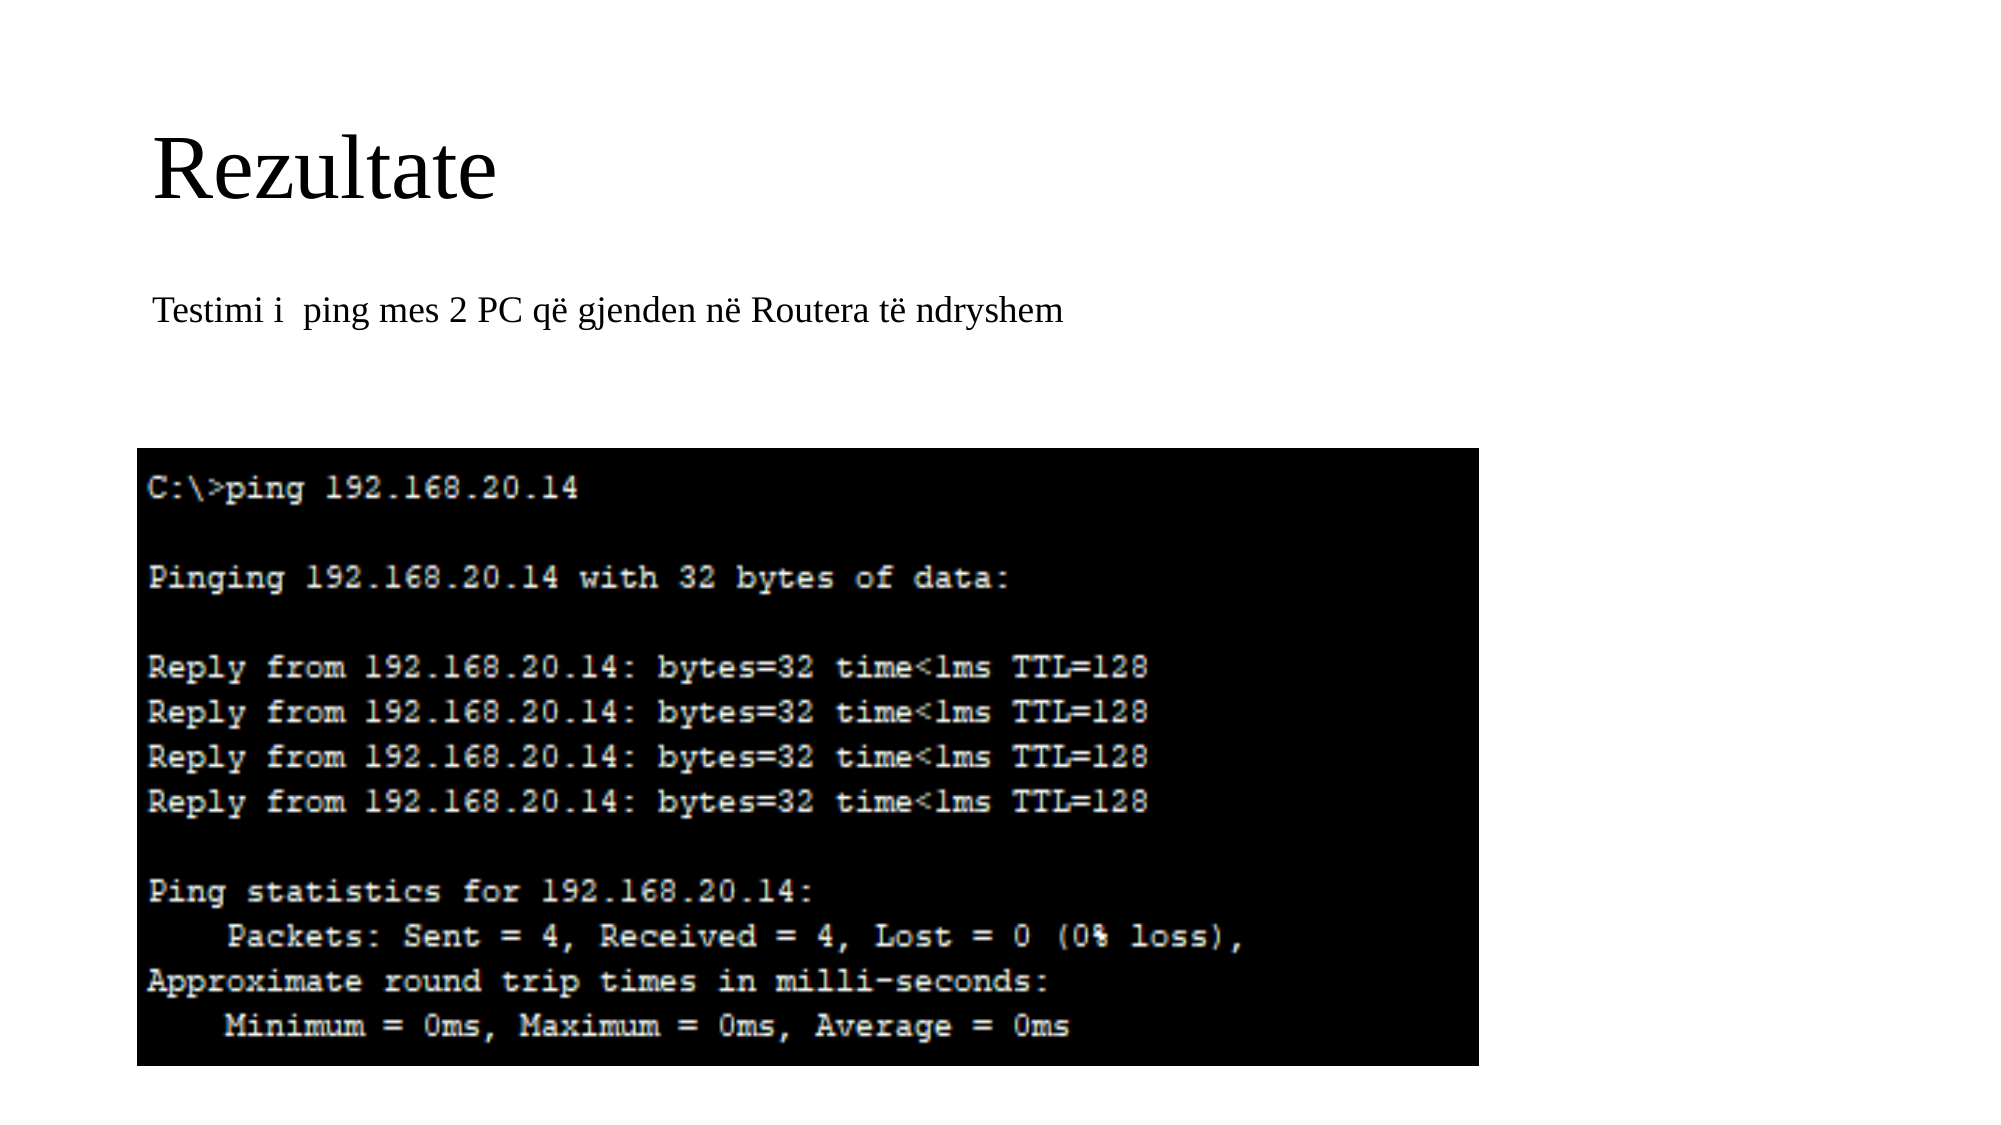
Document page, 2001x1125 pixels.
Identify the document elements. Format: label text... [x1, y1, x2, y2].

text_box Testimi i ping mes 2 PC që gjenden në Routera të ndryshem [137, 277, 1665, 337]
title Rezultate [137, 59, 1863, 278]
picture [137, 448, 1479, 1066]
